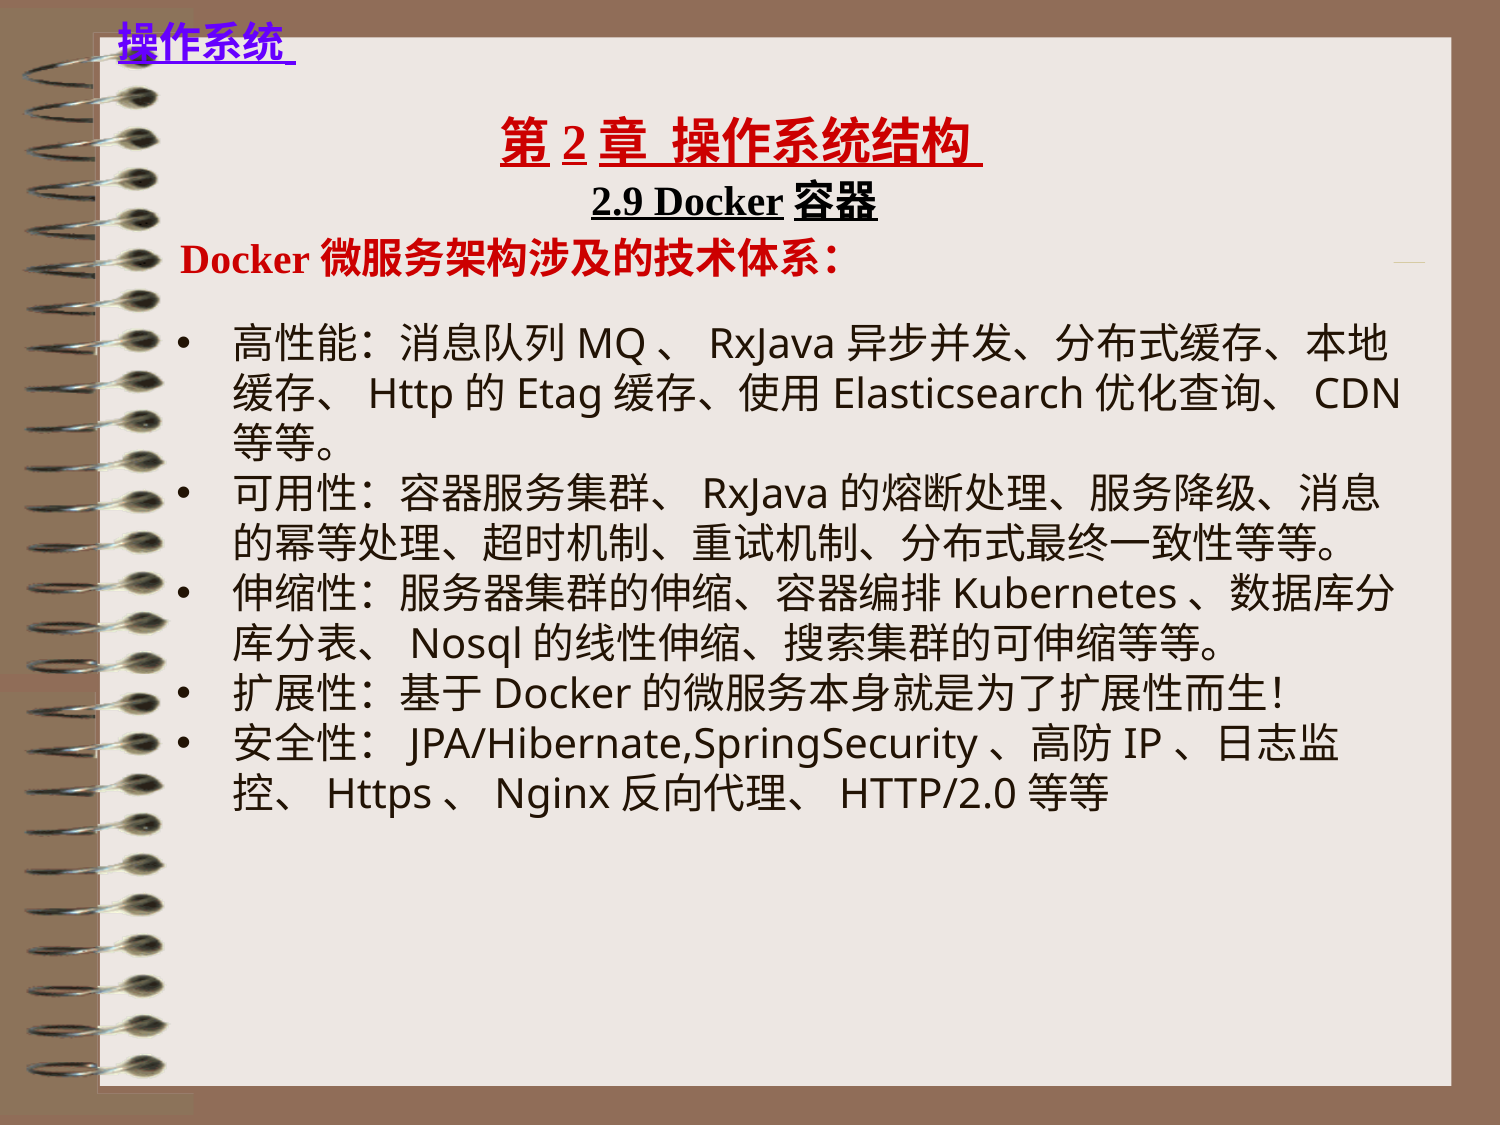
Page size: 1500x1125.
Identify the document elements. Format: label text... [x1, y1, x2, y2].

picture [188, 51, 194, 61]
text_box 高性能：消息队列MQ、RxJava异步并发、分布式缓存、本地缓存、Http的Etag缓存、使用Elasticsearch优化查询、CDN等等。 可用性：容器服务集群、RxJava的熔断处理、服务降级、消息的幂等处理、超时机制、重试机制、分布式最终一致性等等。 伸缩性：服务器集群的伸缩、容器编排Kubernetes、数据库分库分表、Nosql的线性伸缩、搜索集群的可伸缩等等。 扩展性：基于Docker的微服务本身就是为了扩展性而生！ 安全性：JPA/Hibernate,SpringSecurity、高防IP、日志监控、Https、Nginx反向代理、HTTP/2.0等等 [161, 309, 1436, 825]
picture [0, 8, 194, 674]
picture [0, 692, 194, 1115]
text_box Docker微服务架构涉及的技术体系： [165, 246, 1394, 309]
text_box 2.9 Docker容器 [471, 160, 997, 236]
